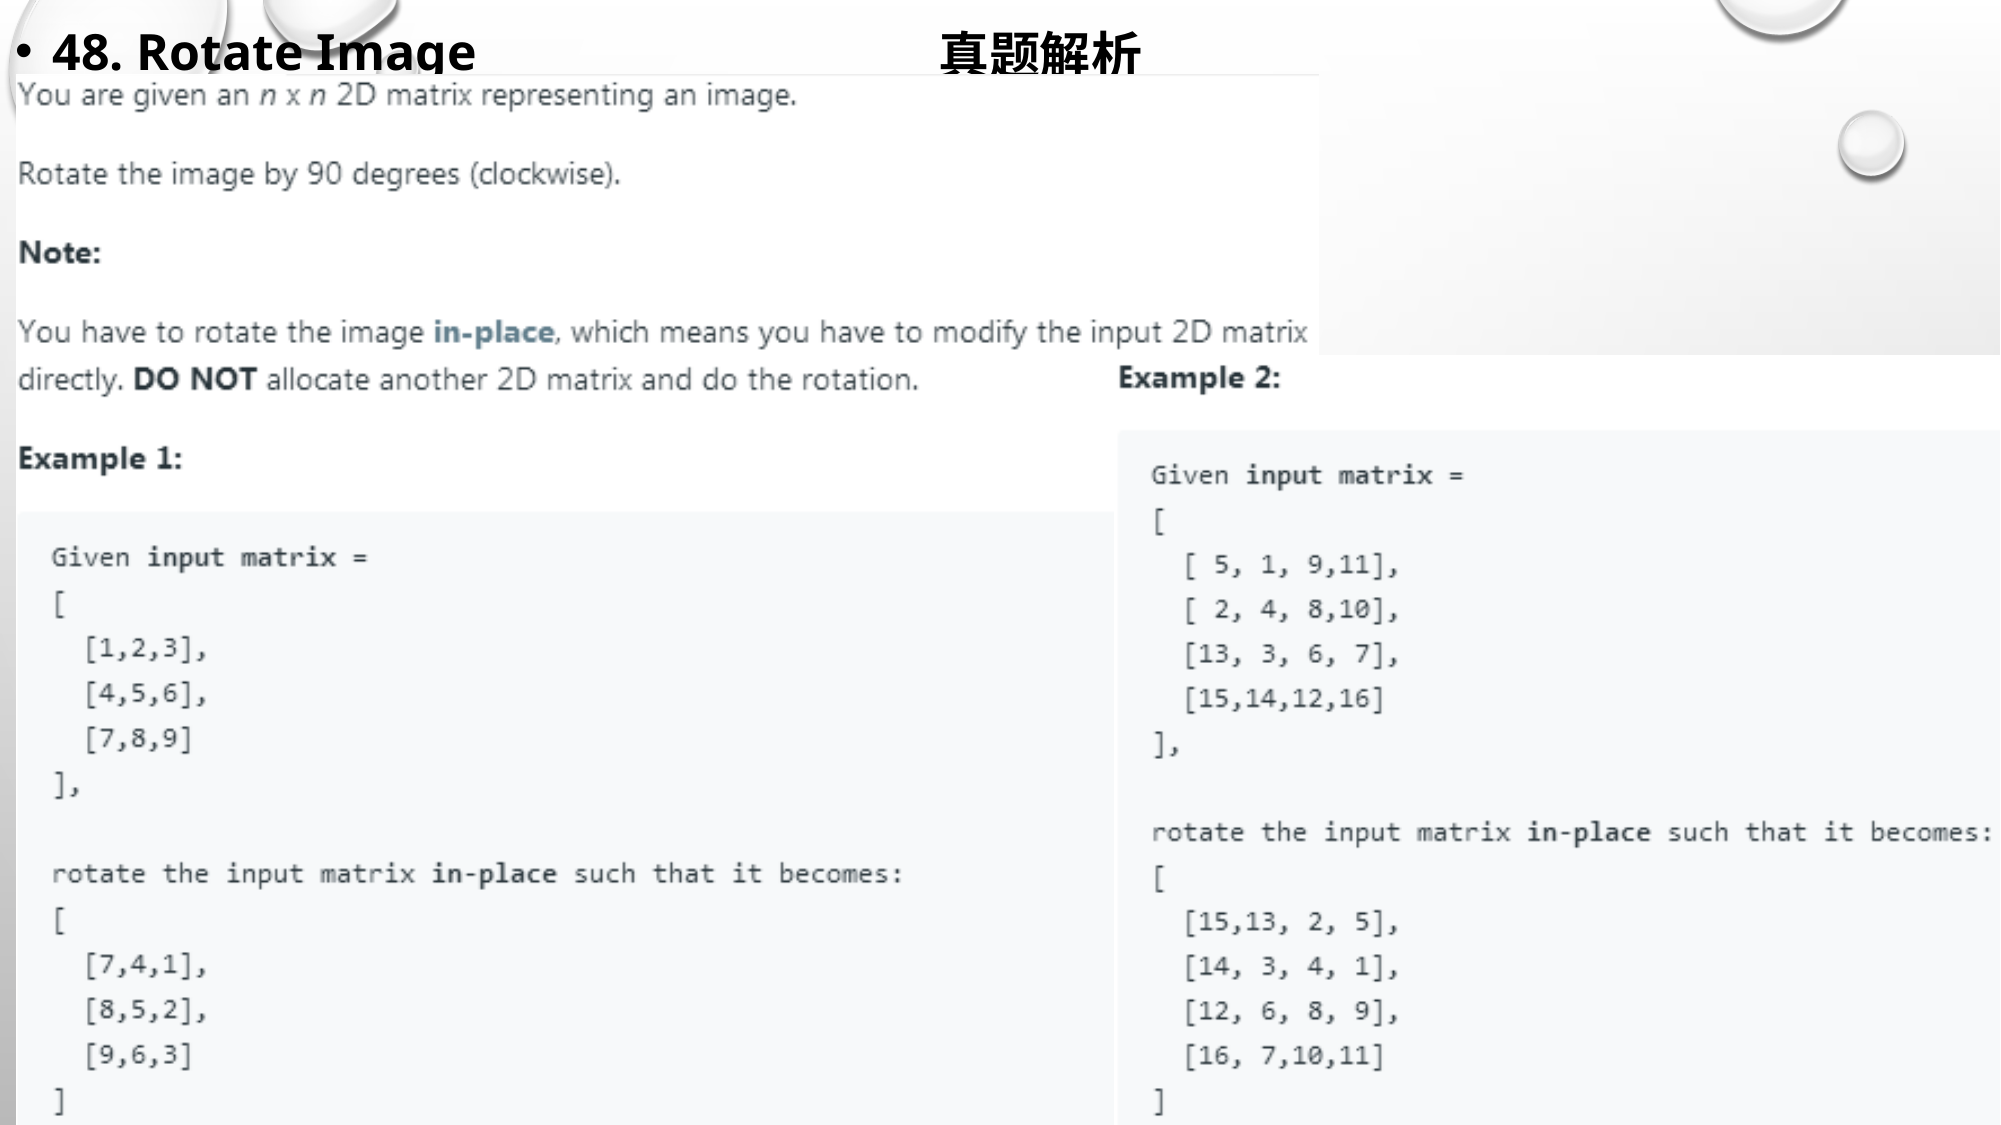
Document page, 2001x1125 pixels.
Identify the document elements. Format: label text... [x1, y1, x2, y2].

list 48. Rotate Image [0, 0, 1074, 933]
title 真题解析 [1074, 22, 1371, 94]
picture [0, 0, 2000, 1125]
